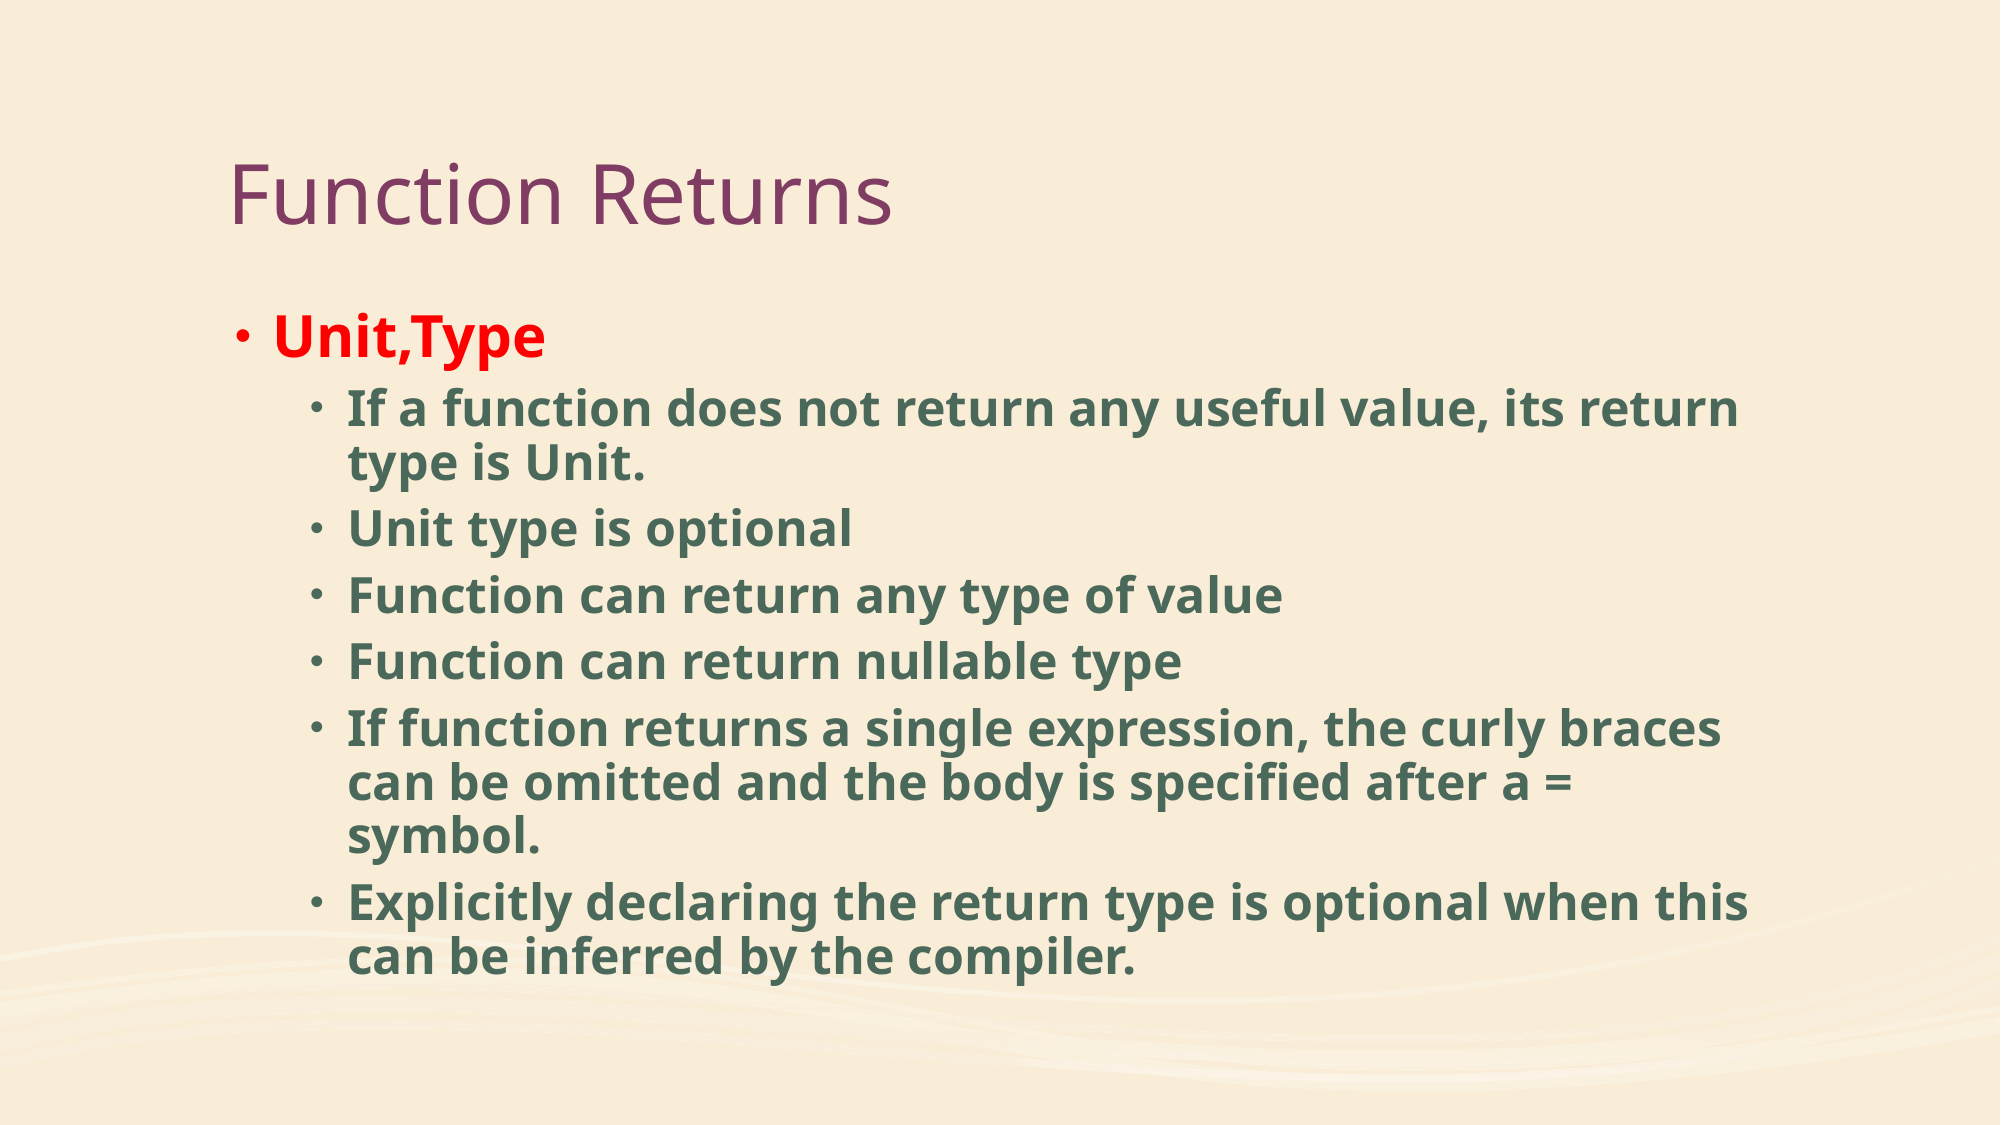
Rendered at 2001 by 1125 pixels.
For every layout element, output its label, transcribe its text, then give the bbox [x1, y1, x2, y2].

list Unit,Type If a function does not return any useful value, its return type is Unit. Unit type is optional Function can return any type of value Function can return nullable type If function returns a single expression, the curly braces can be omitted and the body is specified after a = symbol. Explicitly declaring the return type is optional when this can be inferred by the compiler. [212, 299, 1788, 950]
title Function Returns [212, 50, 1788, 250]
